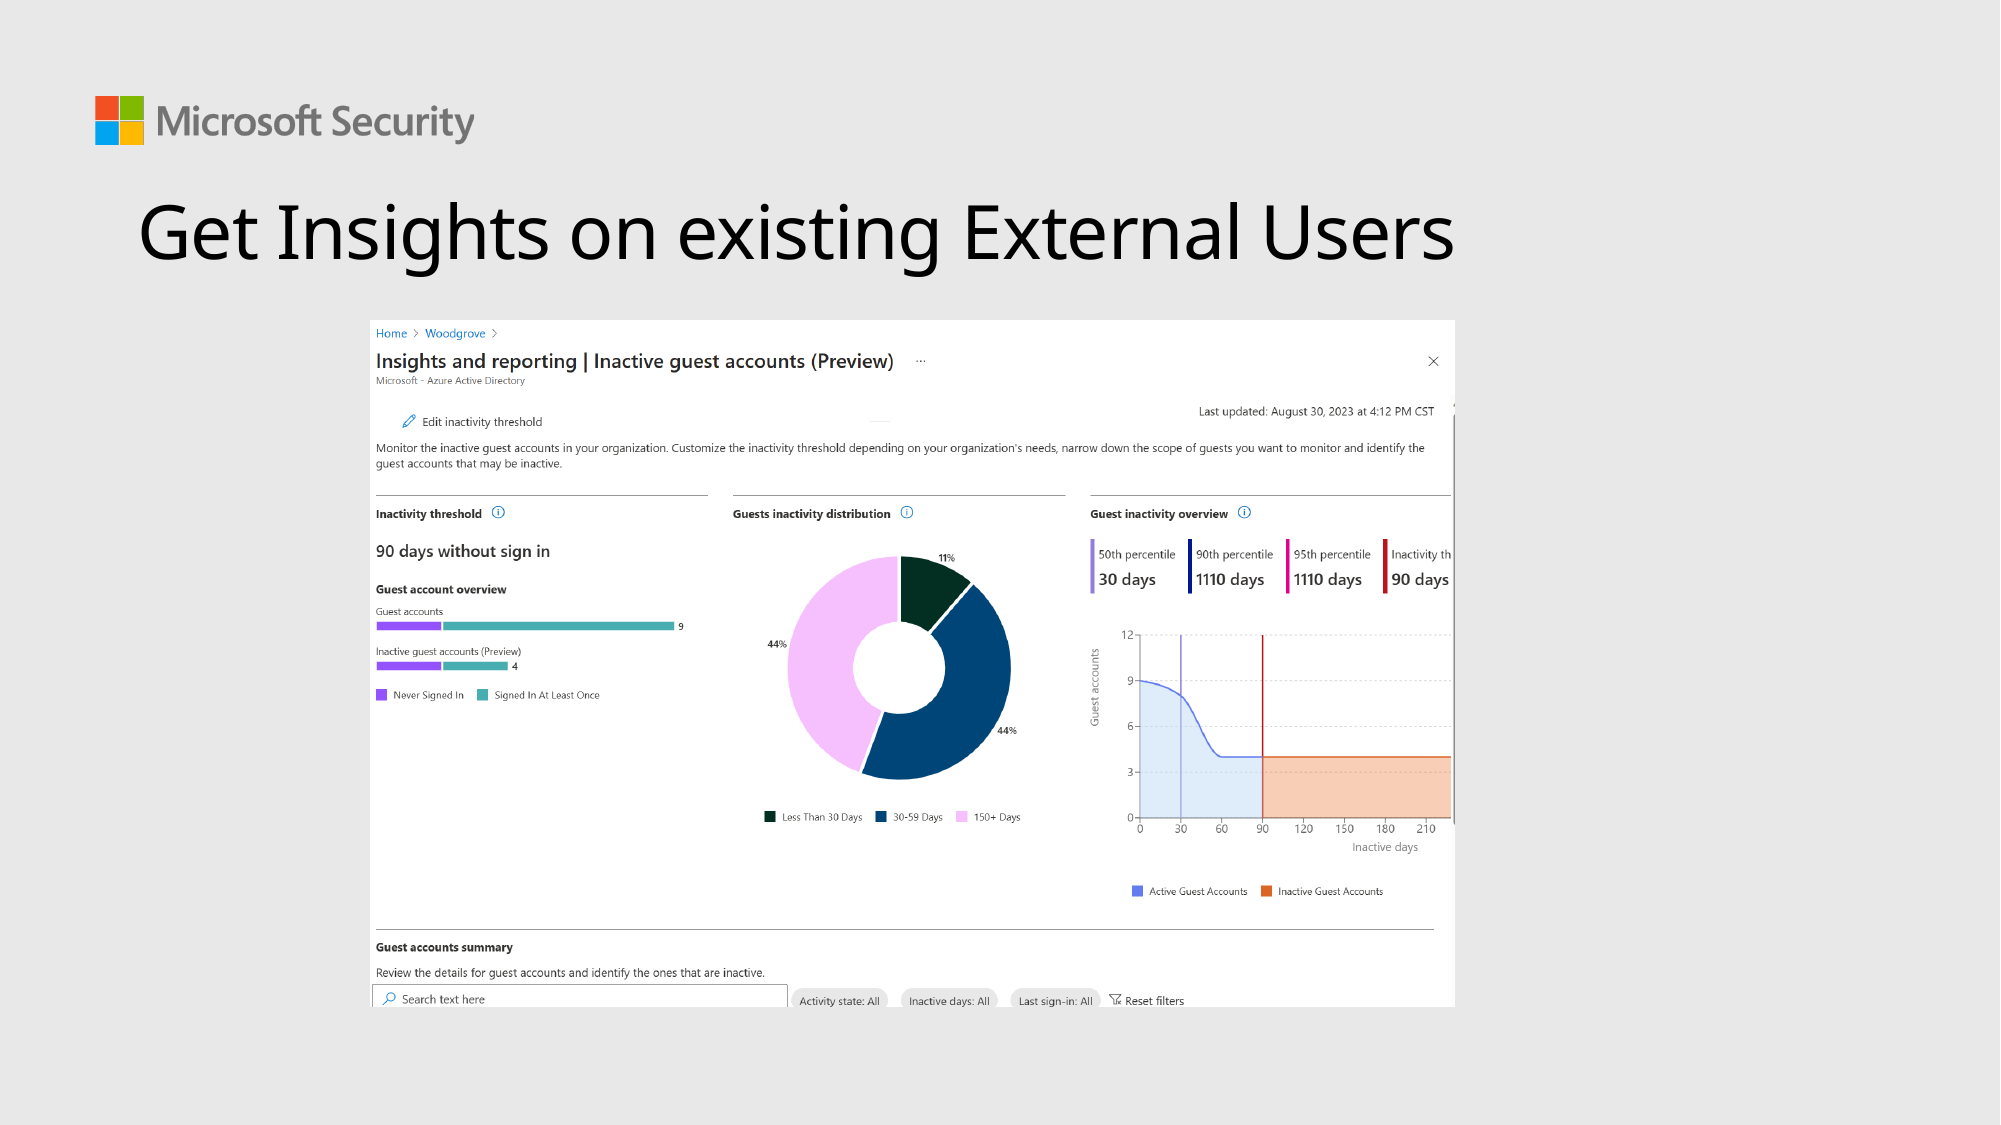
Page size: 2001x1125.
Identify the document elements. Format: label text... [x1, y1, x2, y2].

picture [370, 319, 1456, 1007]
text_box Get Insights on existing External Users [137, 194, 1863, 276]
